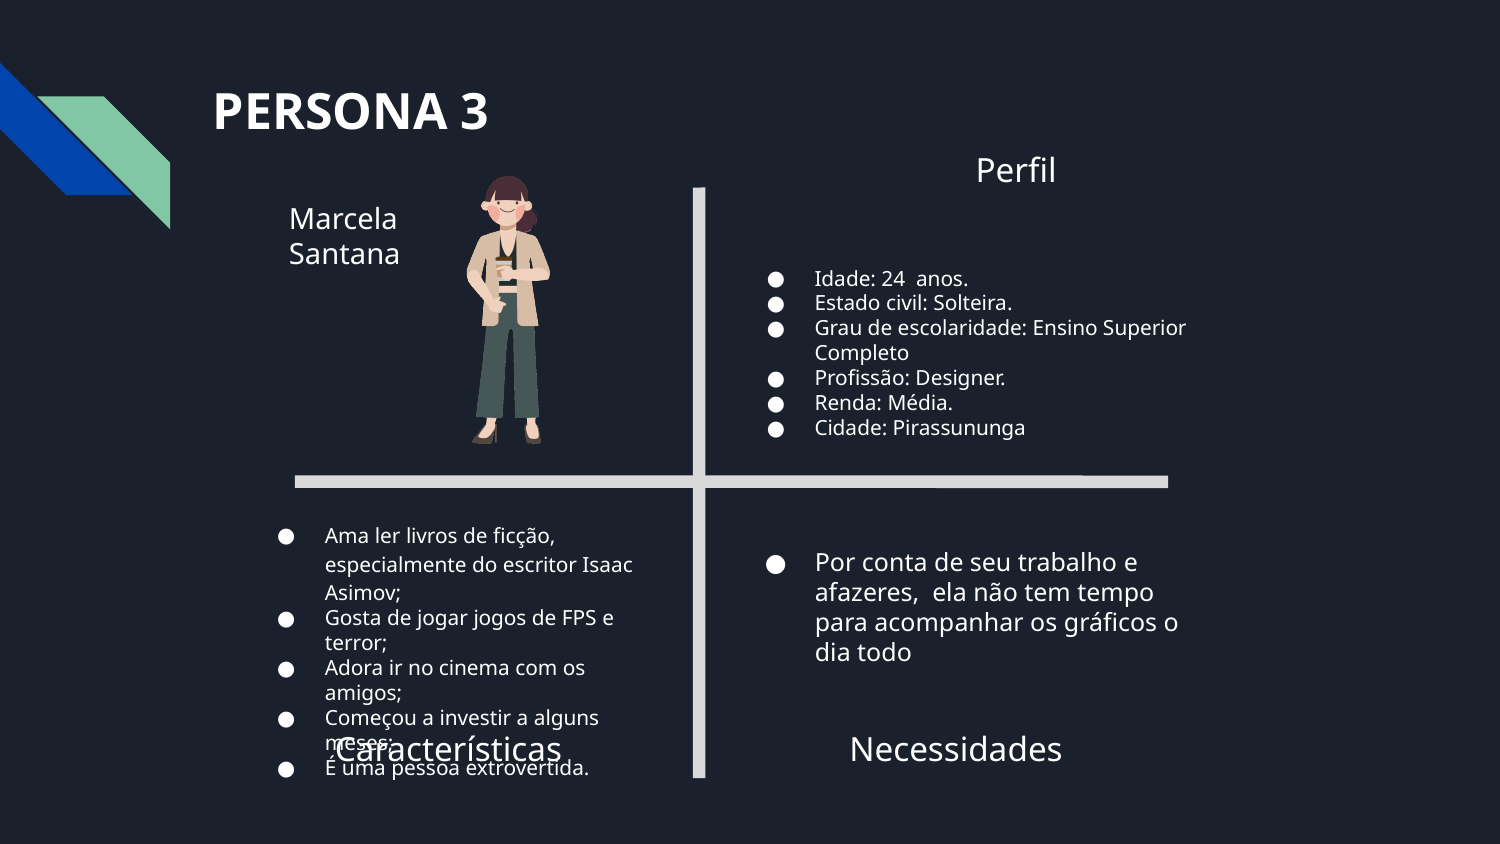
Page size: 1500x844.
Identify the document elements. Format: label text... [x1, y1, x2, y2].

text_box Necessidades [834, 713, 1327, 784]
title PERSONA 3 [212, 64, 1368, 215]
text_box Ama ler livros de ficção, especialmente do escritor Isaac Asimov; Gosta de jogar jogos de FPS e terror; Adora ir no cinema com os amigos; Começou a investir a alguns meses; É uma pessoa extrovertida. [234, 503, 684, 820]
picture [429, 165, 563, 460]
text_box Marcela Santana [273, 184, 424, 250]
text_box Perfil [960, 134, 1453, 205]
text_box Por conta de seu trabalho e afazeres, ela não tem tempo para acompanhar os gráficos o dia todo [724, 531, 1195, 712]
text_box Características [684, 713, 812, 784]
text_box Idade: 24 anos. Estado civil: Solteira. Grau de escolaridade: Ensino Superior Completo Profissão: Designer. Renda: Média. Cidade: Pirassununga [724, 250, 1217, 455]
text_box Marcela Santana [568, 184, 766, 250]
